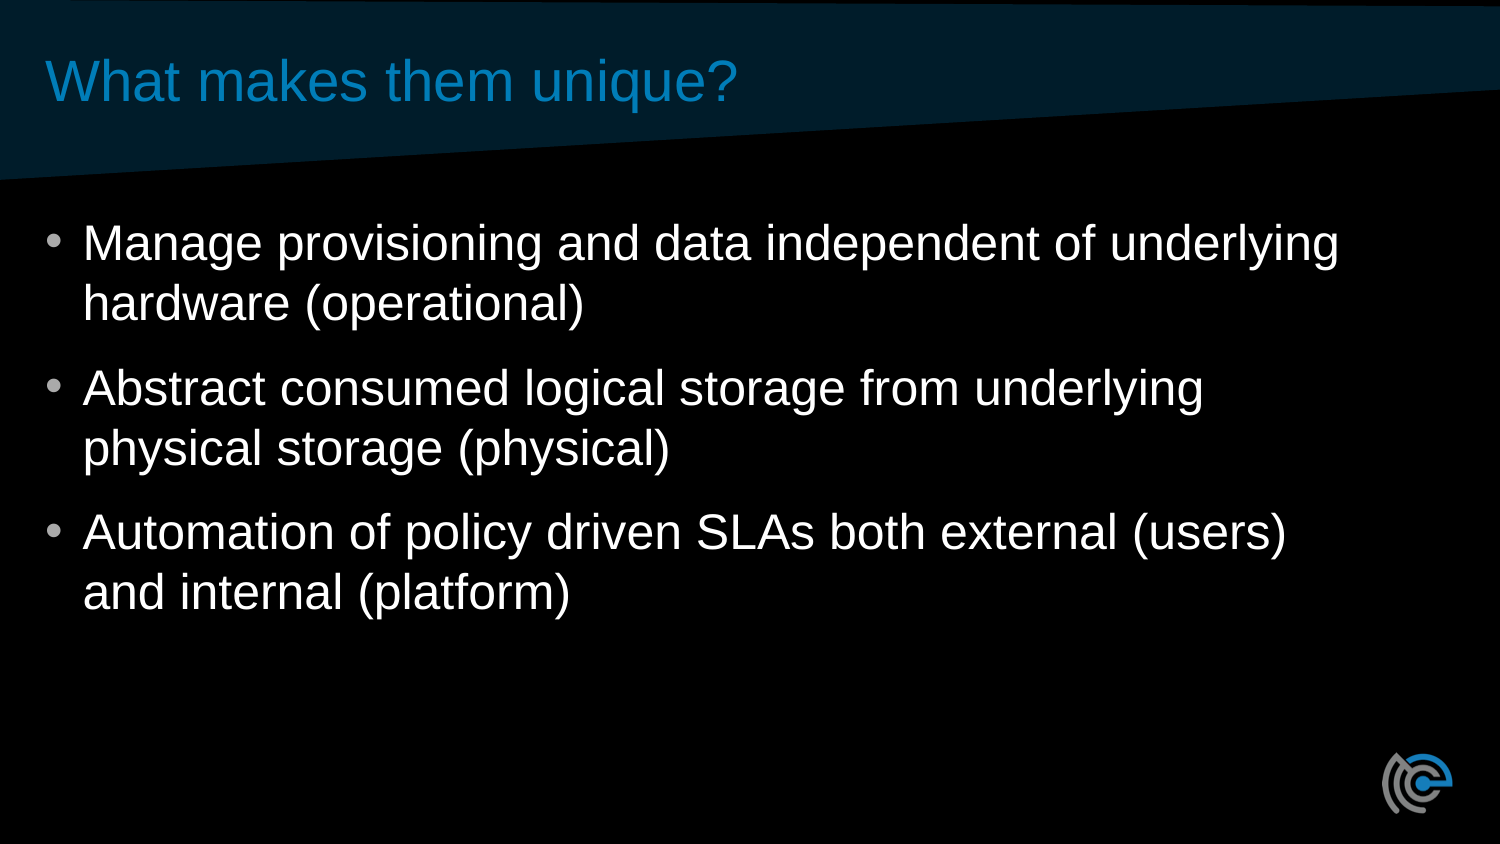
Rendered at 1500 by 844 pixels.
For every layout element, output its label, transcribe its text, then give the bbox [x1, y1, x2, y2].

title What makes them unique? [45, 43, 1350, 149]
list Manage provisioning and data independent of underlying hardware (operational) Abstract consumed logical storage from underlying physical storage (physical) Automation of policy driven SLAs both external (users) and internal (platform) [45, 210, 1350, 735]
picture [1382, 752, 1457, 814]
